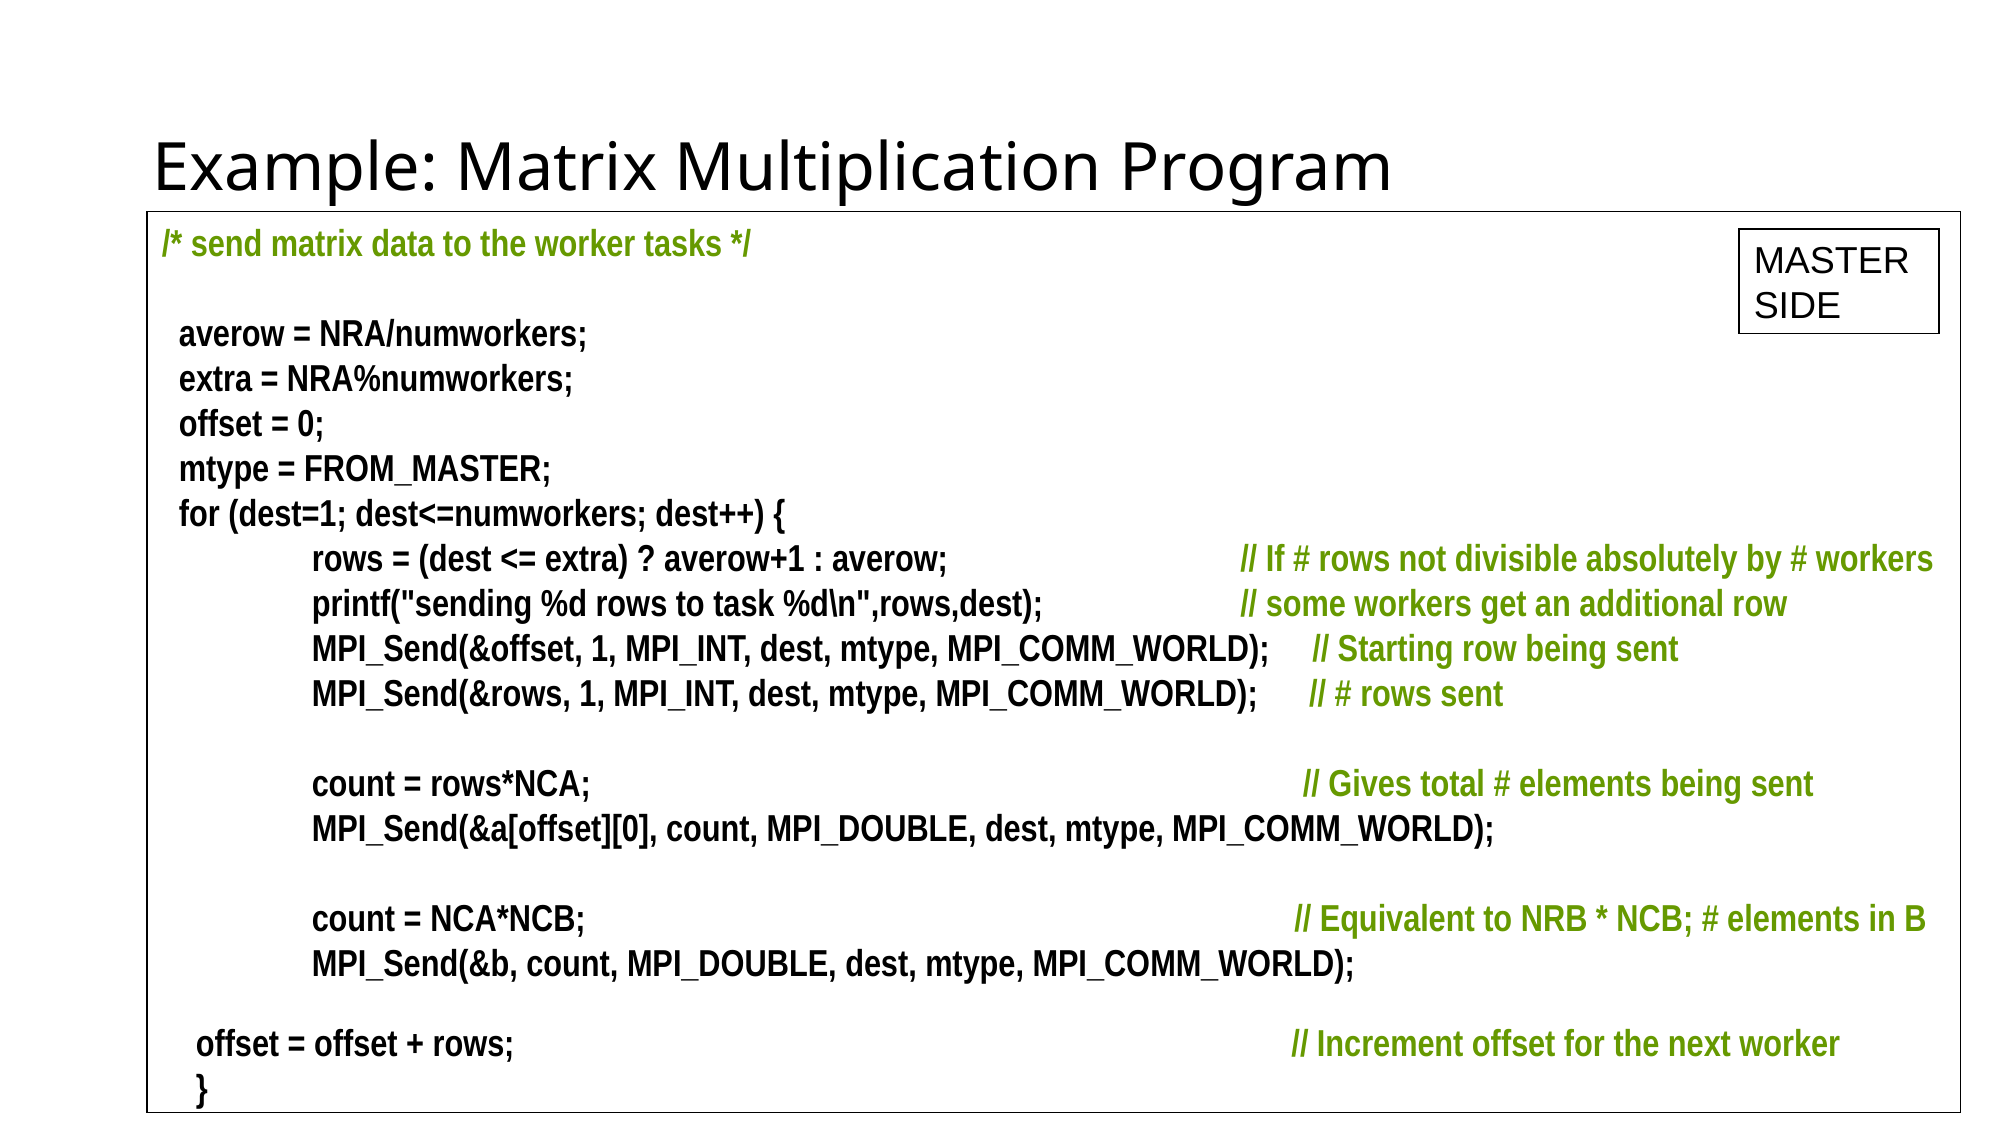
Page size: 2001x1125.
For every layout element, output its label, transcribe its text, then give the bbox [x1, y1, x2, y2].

text_box MASTER SIDE [1738, 228, 1939, 334]
text_box /* send matrix data to the worker tasks */ averow = NRA/numworkers; extra = NRA%numworkers; offset = 0; mtype = FROM_MASTER; for (dest=1; dest<=numworkers; dest++) { rows = (dest <= extra) ? averow+1 : averow; // If # rows not divisible absolutely by # workers printf("sending %d rows to task %d\n",rows,dest); // some workers get an additional row MPI_Send(&offset, 1, MPI_INT, dest, mtype, MPI_COMM_WORLD); // Starting row being sent MPI_Send(&rows, 1, MPI_INT, dest, mtype, MPI_COMM_WORLD); // # rows sent count = rows*NCA; // Gives total # elements being sent MPI_Send(&a[offset][0], count, MPI_DOUBLE, dest, mtype, MPI_COMM_WORLD); count = NCA*NCB; // Equivalent to NRB * NCB; # elements in B MPI_Send(&b, count, MPI_DOUBLE, dest, mtype, MPI_COMM_WORLD); offset = offset + rows; // Increment offset for the next worker } [147, 211, 1961, 1113]
title Example: Matrix Multiplication Program [137, 59, 1863, 278]
